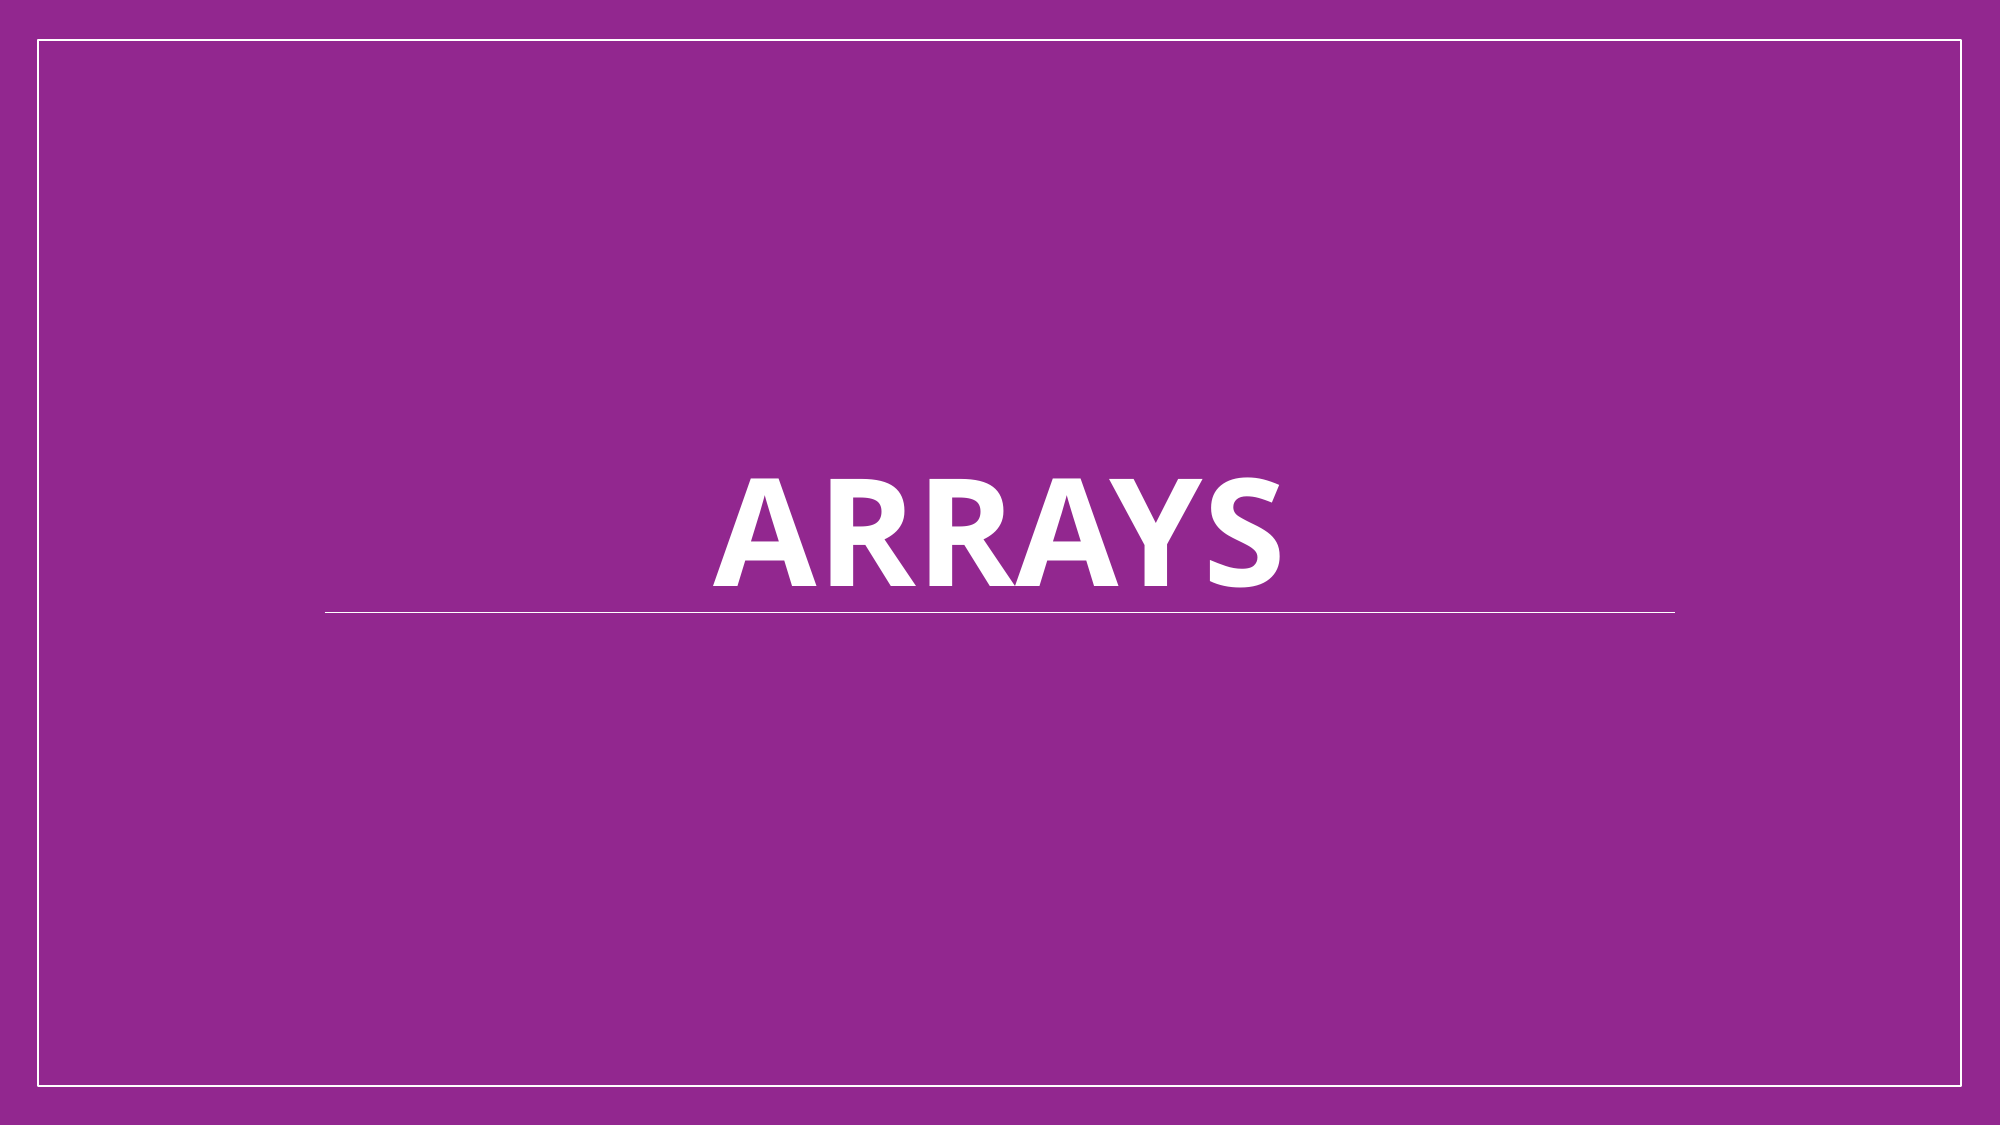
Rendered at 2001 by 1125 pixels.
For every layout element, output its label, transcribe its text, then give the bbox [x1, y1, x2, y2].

title Arrays [182, 144, 1818, 625]
